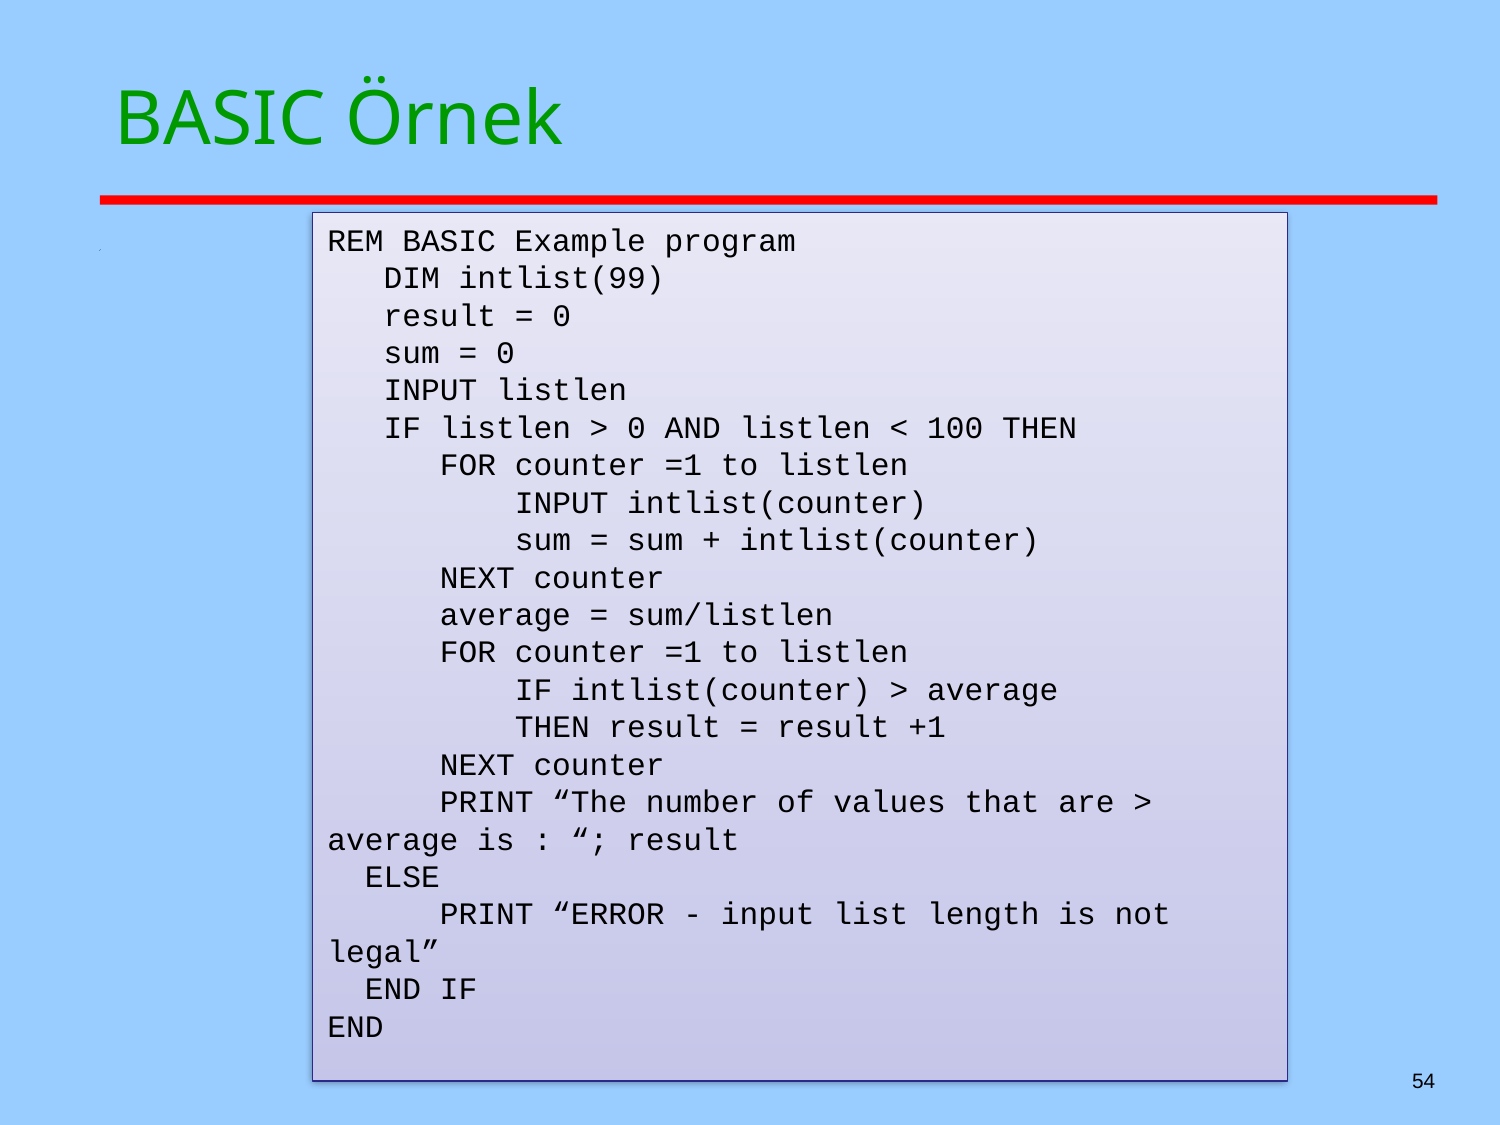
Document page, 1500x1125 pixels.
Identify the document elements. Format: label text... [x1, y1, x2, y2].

title BASIC Örnek [99, 62, 1438, 251]
text_box REM BASIC Example program DIM intlist(99) result = 0 sum = 0 INPUT listlen IF listlen > 0 AND listlen < 100 THEN FOR counter =1 to listlen INPUT intlist(counter) sum = sum + intlist(counter) NEXT counter average = sum/listlen FOR counter =1 to listlen IF intlist(counter) > average THEN result = result +1 NEXT counter PRINT “The number of values that are > average is : “; result ELSE PRINT “ERROR - input list length is not legal” END IF END [312, 212, 1288, 1082]
slide_number 54 [1137, 1024, 1451, 1101]
